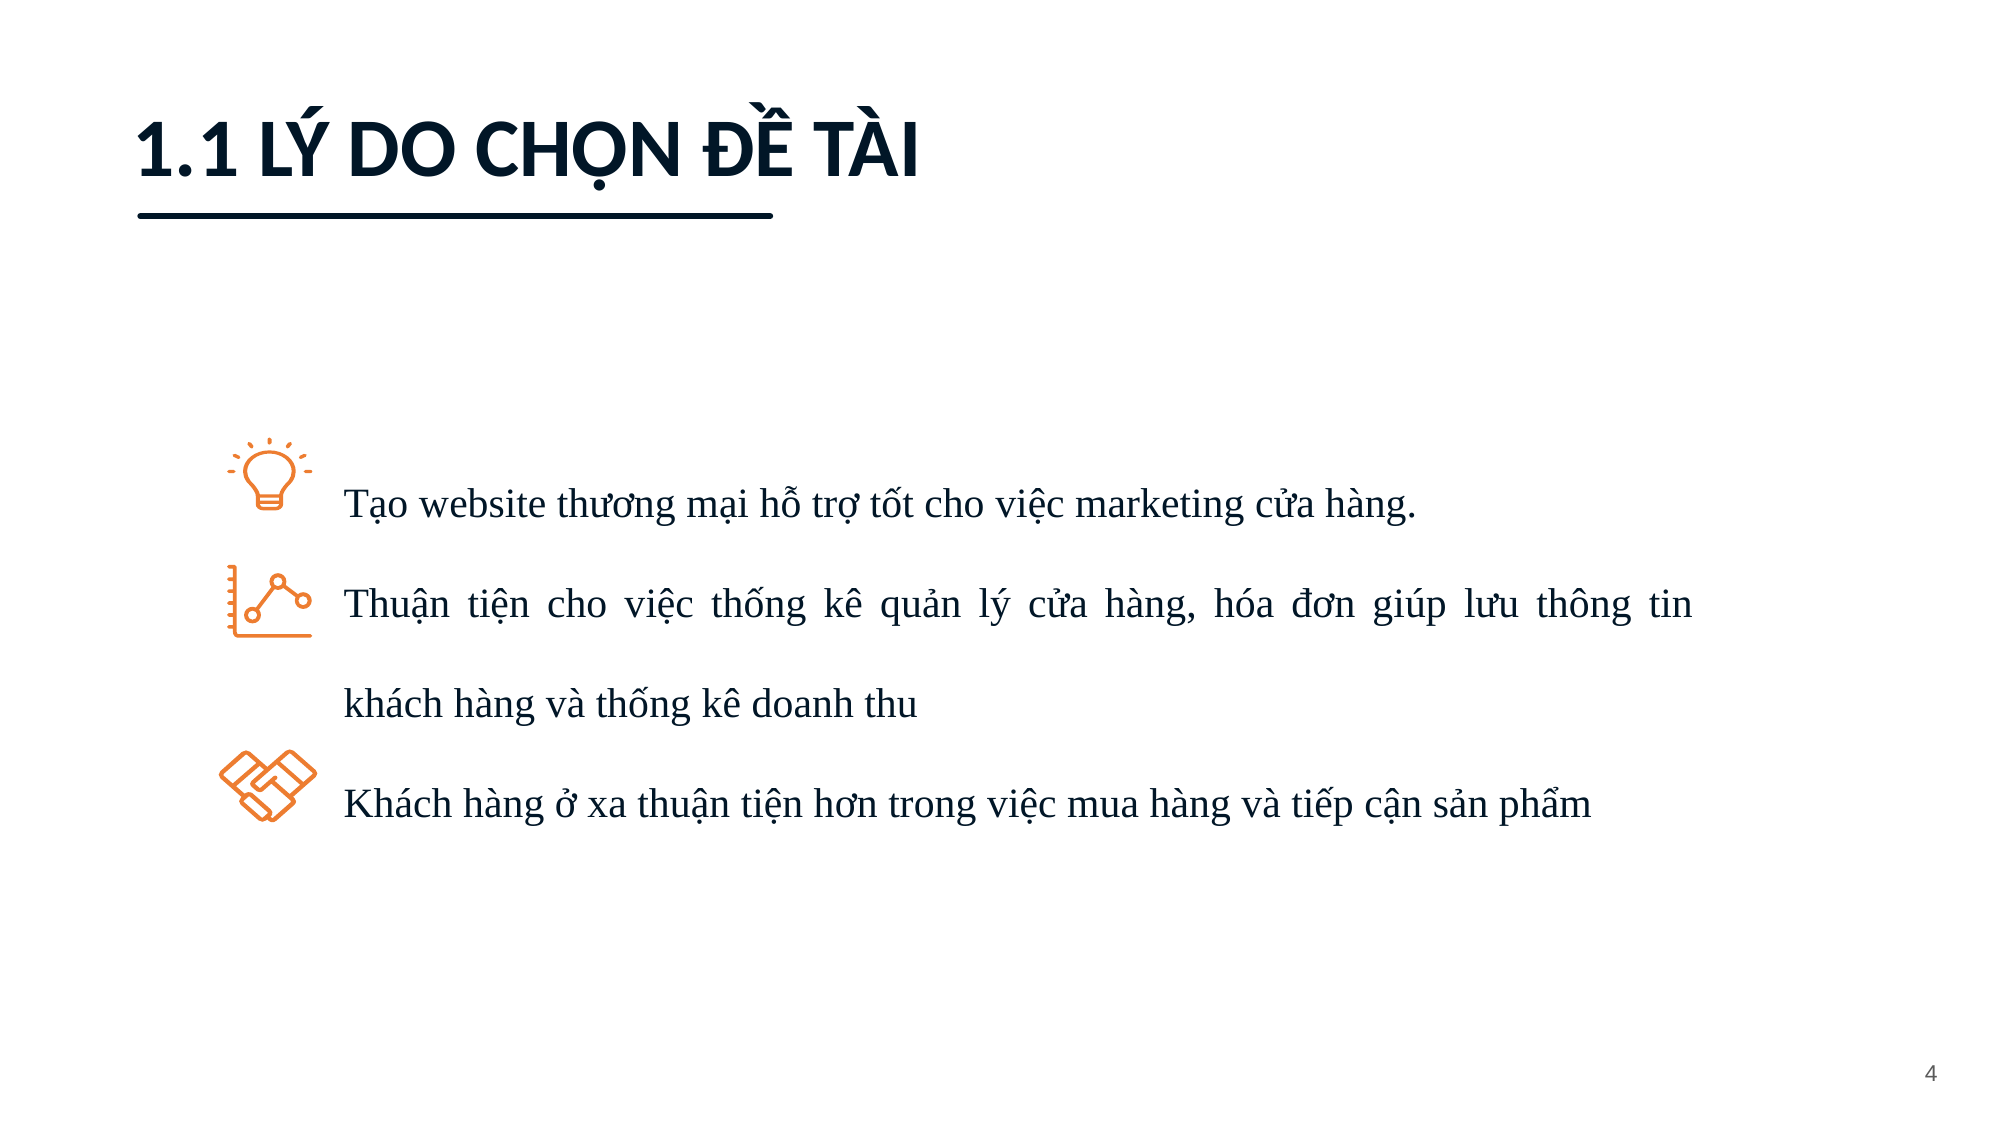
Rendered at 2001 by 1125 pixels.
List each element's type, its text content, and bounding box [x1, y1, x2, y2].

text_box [218, 417, 1709, 904]
text_box 1.1 LÝ DO CHỌN ĐỀ TÀI [117, 36, 1302, 201]
